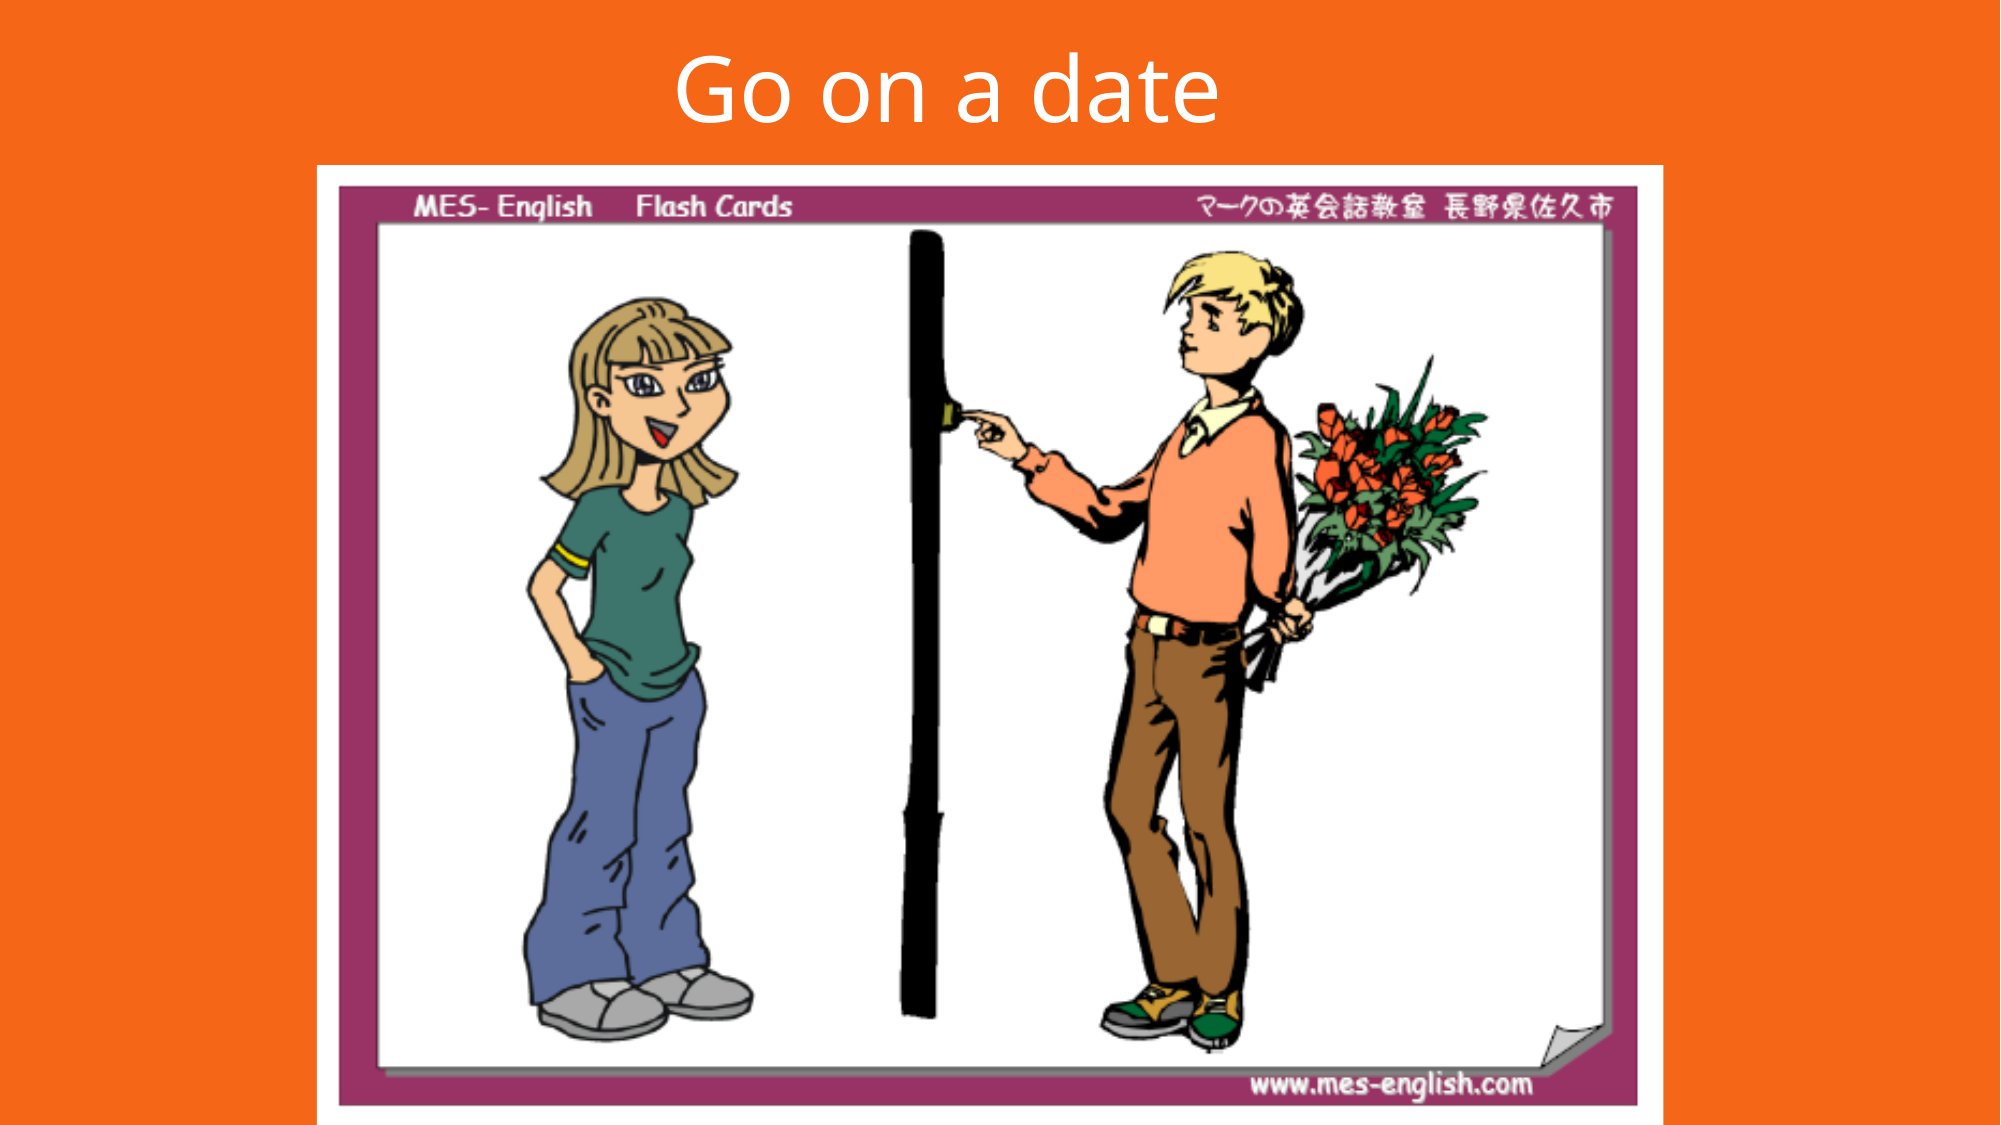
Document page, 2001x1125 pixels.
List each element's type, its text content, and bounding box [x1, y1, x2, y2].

text_box Go on a date [291, 23, 1604, 149]
picture [316, 165, 1664, 1125]
